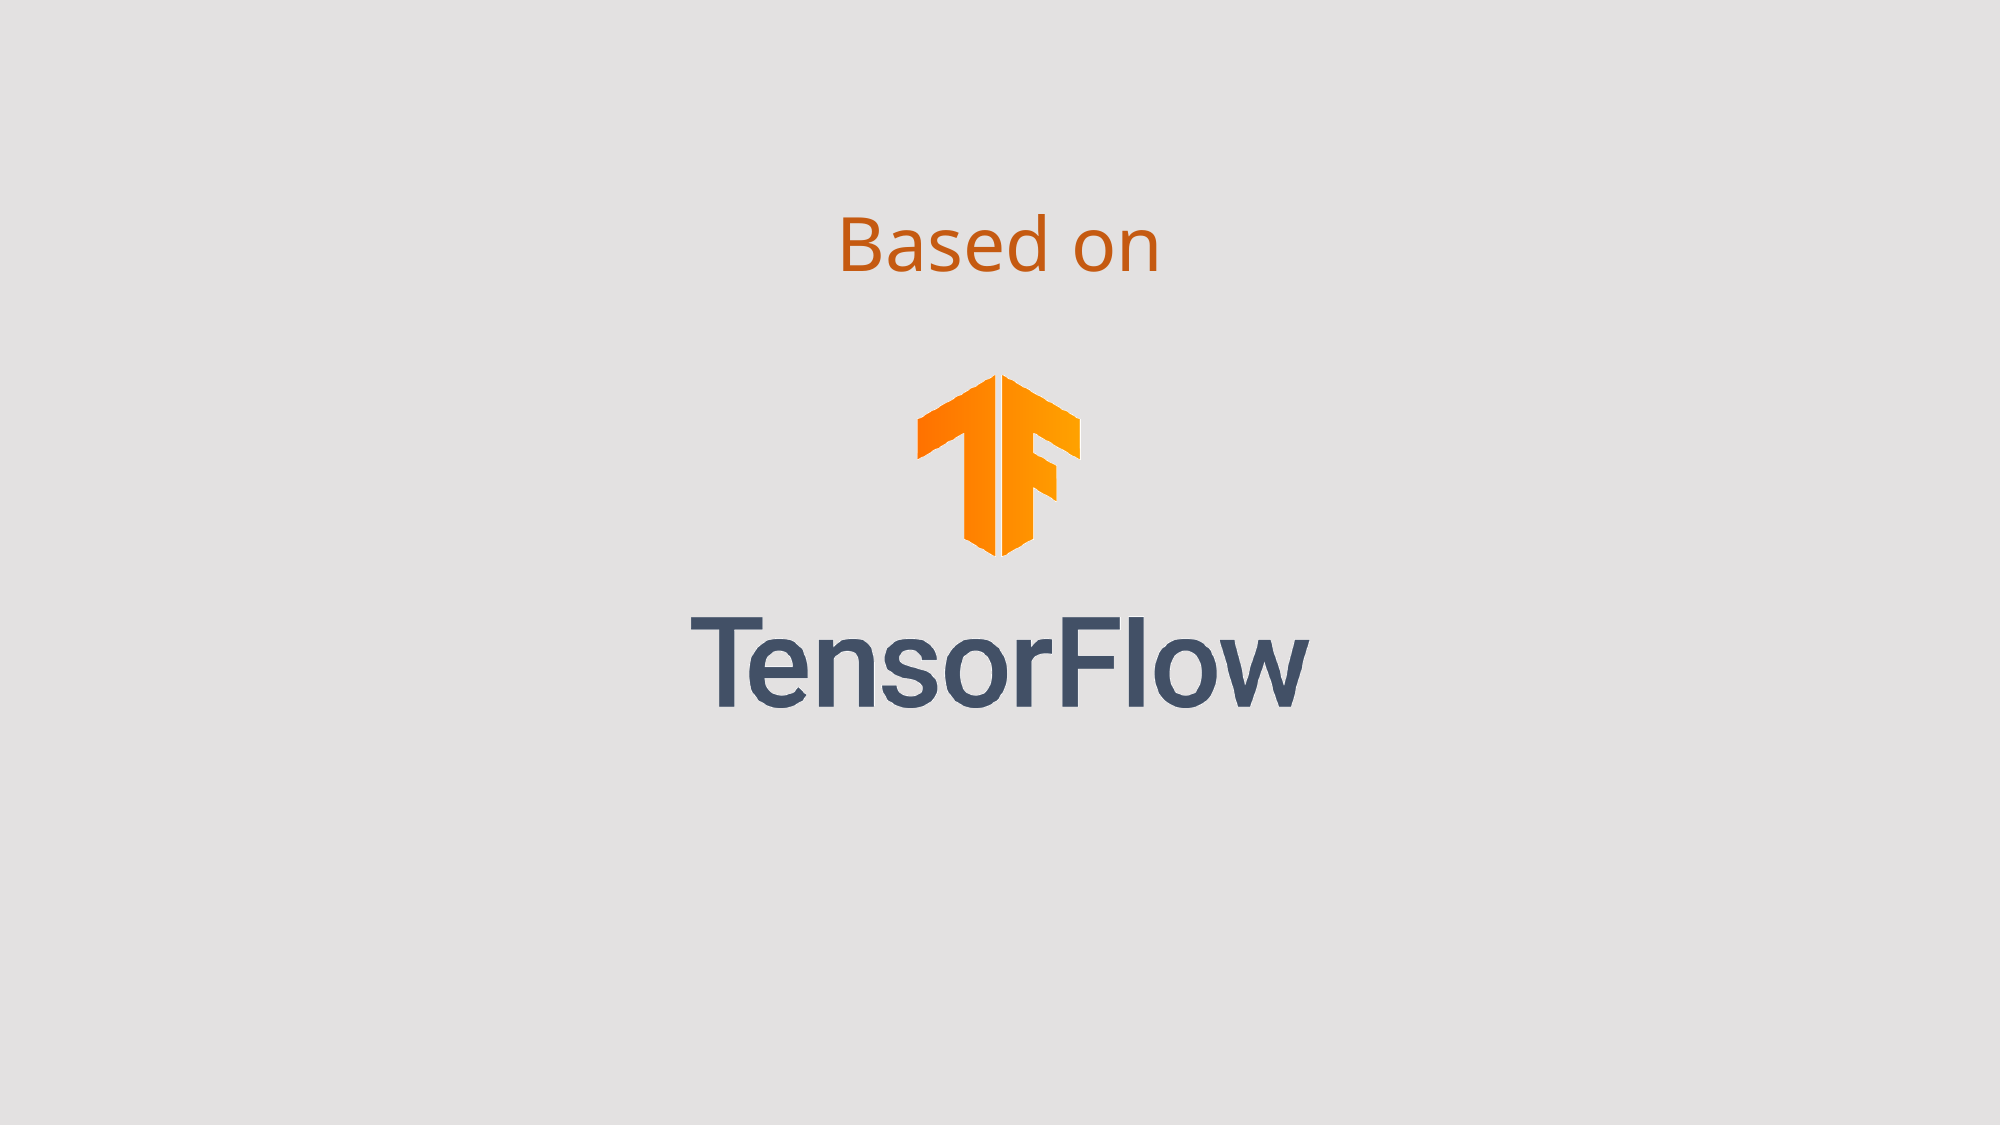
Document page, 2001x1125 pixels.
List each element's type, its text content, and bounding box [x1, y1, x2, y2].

text_box Based on [201, 189, 1798, 294]
picture [470, 242, 1530, 839]
